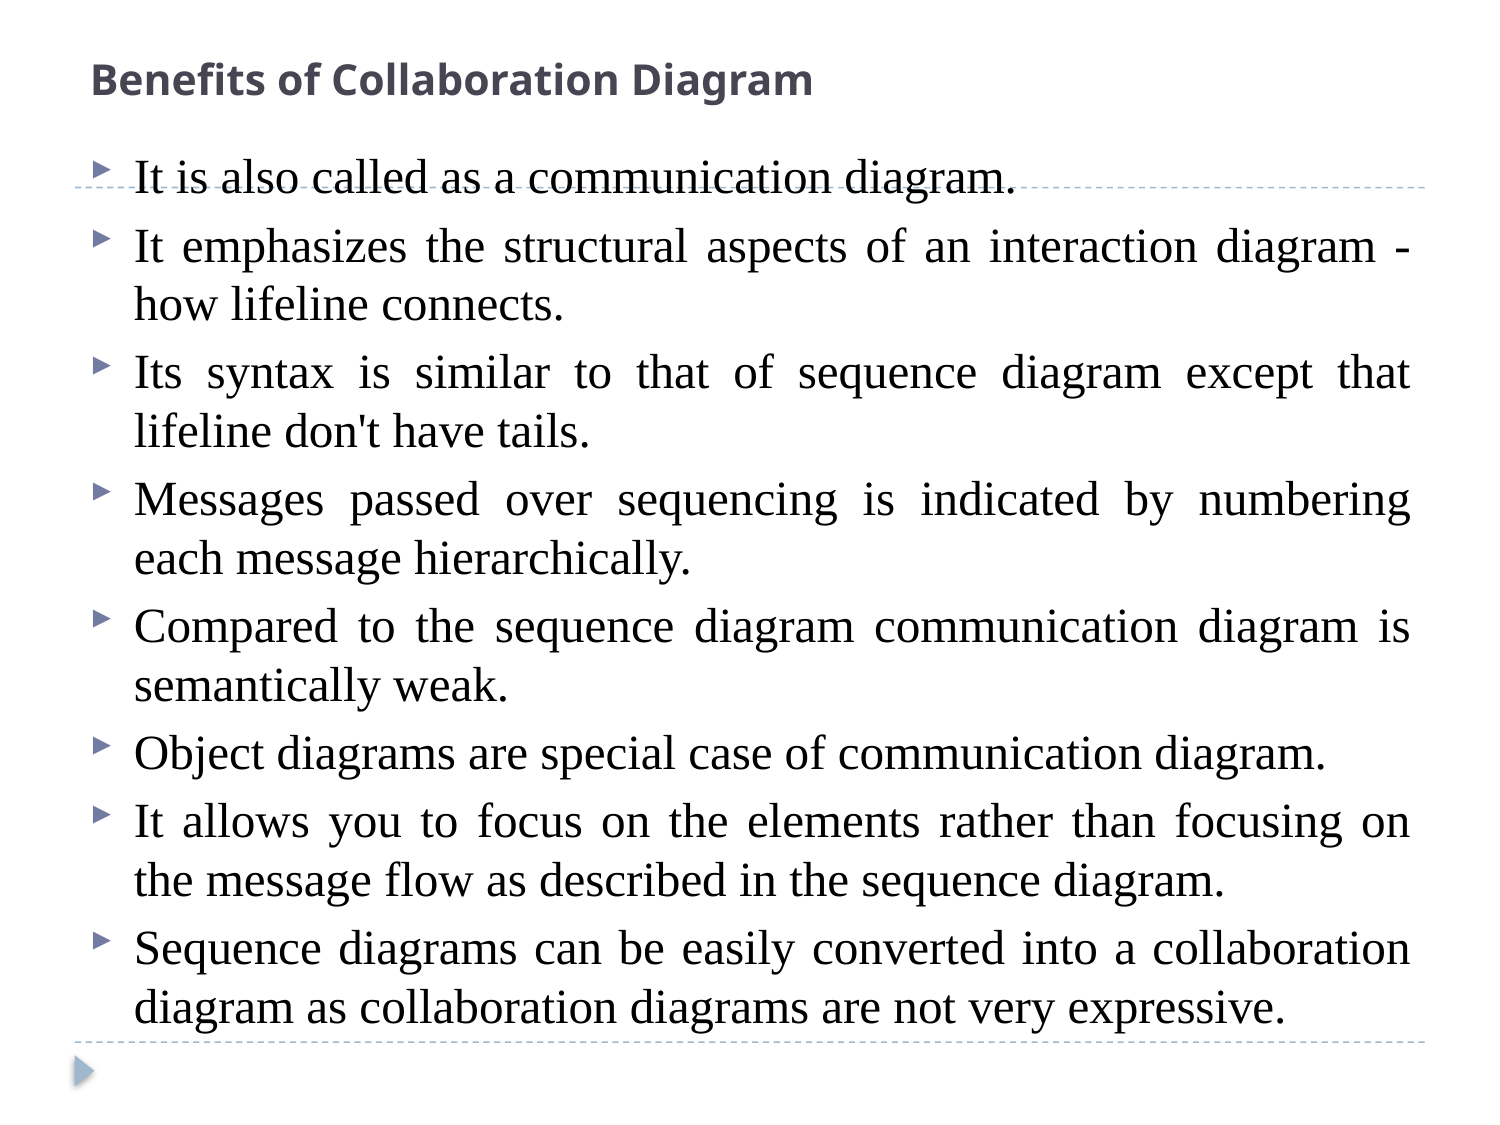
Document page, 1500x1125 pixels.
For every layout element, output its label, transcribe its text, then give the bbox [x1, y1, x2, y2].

title Benefits of Collaboration Diagram [75, 45, 1425, 137]
list It is also called as a communication diagram. It emphasizes the structural aspects of an interaction diagram - how lifeline connects. Its syntax is similar to that of sequence diagram except that lifeline don't have tails. Messages passed over sequencing is indicated by numbering each message hierarchically. Compared to the sequence diagram communication diagram is semantically weak. Object diagrams are special case of communication diagram. It allows you to focus on the elements rather than focusing on the message flow as described in the sequence diagram. Sequence diagrams can be easily converted into a collaboration diagram as collaboration diagrams are not very expressive. [75, 137, 1425, 1063]
